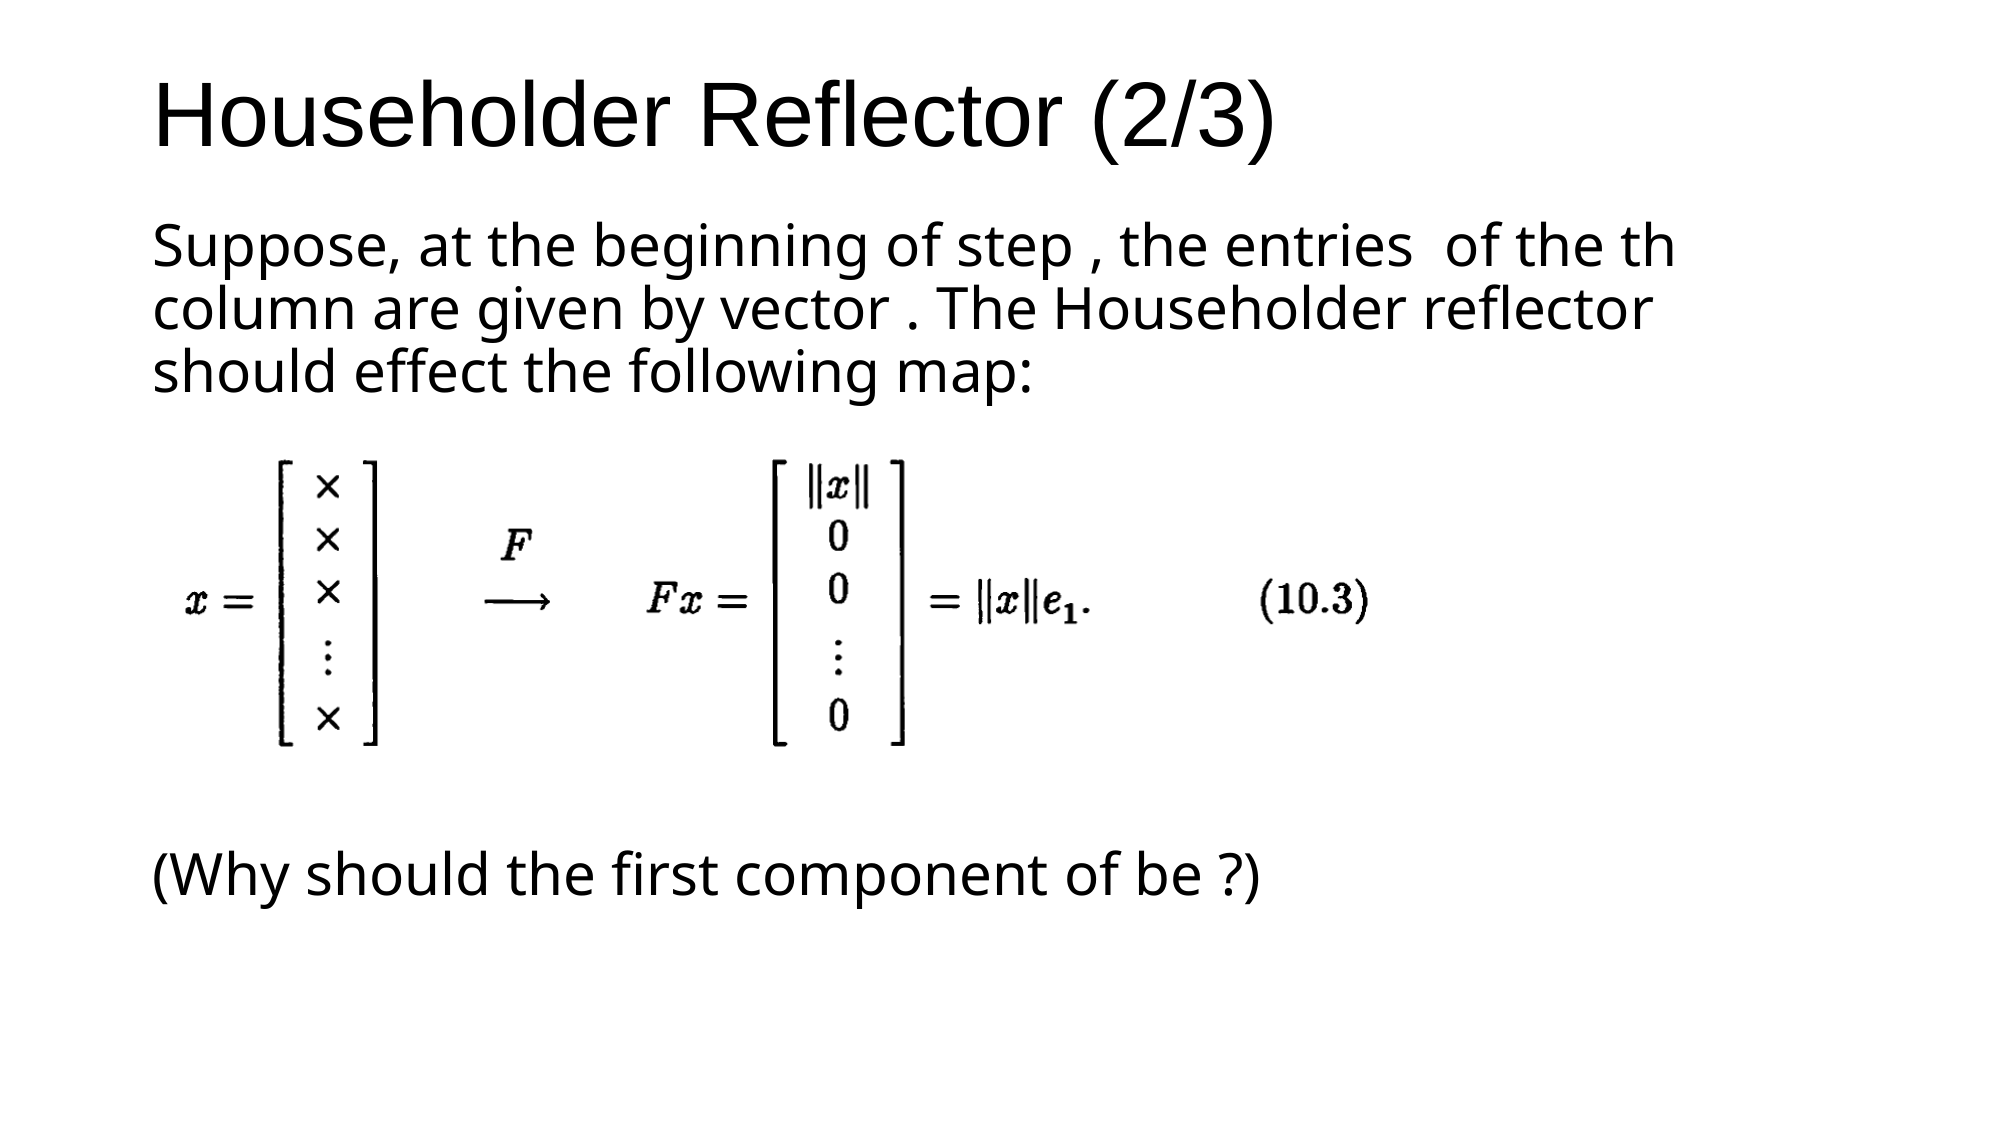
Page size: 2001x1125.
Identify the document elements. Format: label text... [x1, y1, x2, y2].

title Householder Reflector (2/3) [137, 59, 1863, 175]
picture [168, 423, 1374, 759]
